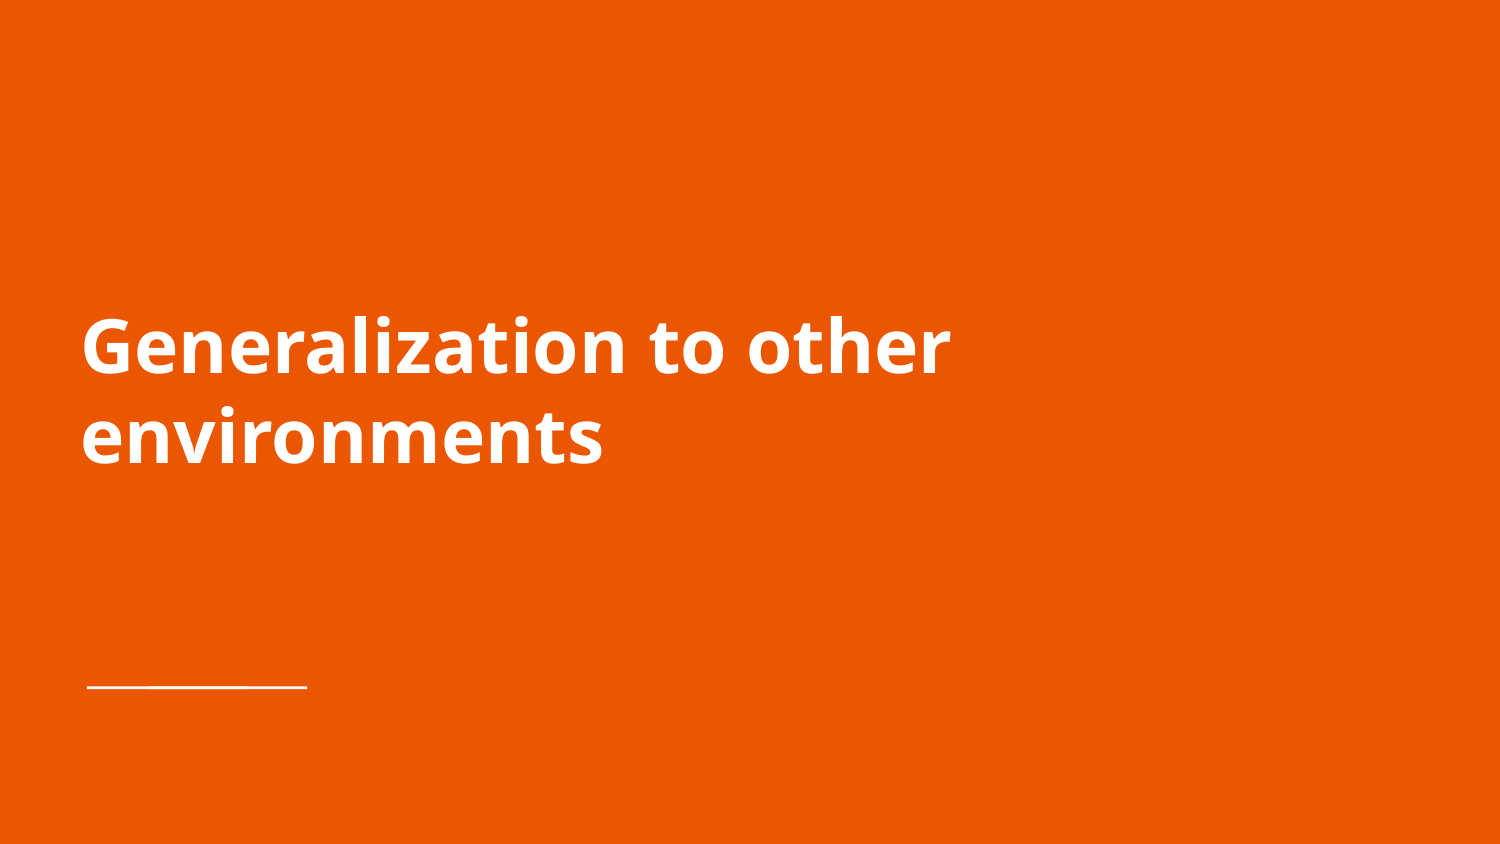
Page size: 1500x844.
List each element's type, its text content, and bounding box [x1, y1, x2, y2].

title Generalization to other environments [65, 143, 1447, 634]
